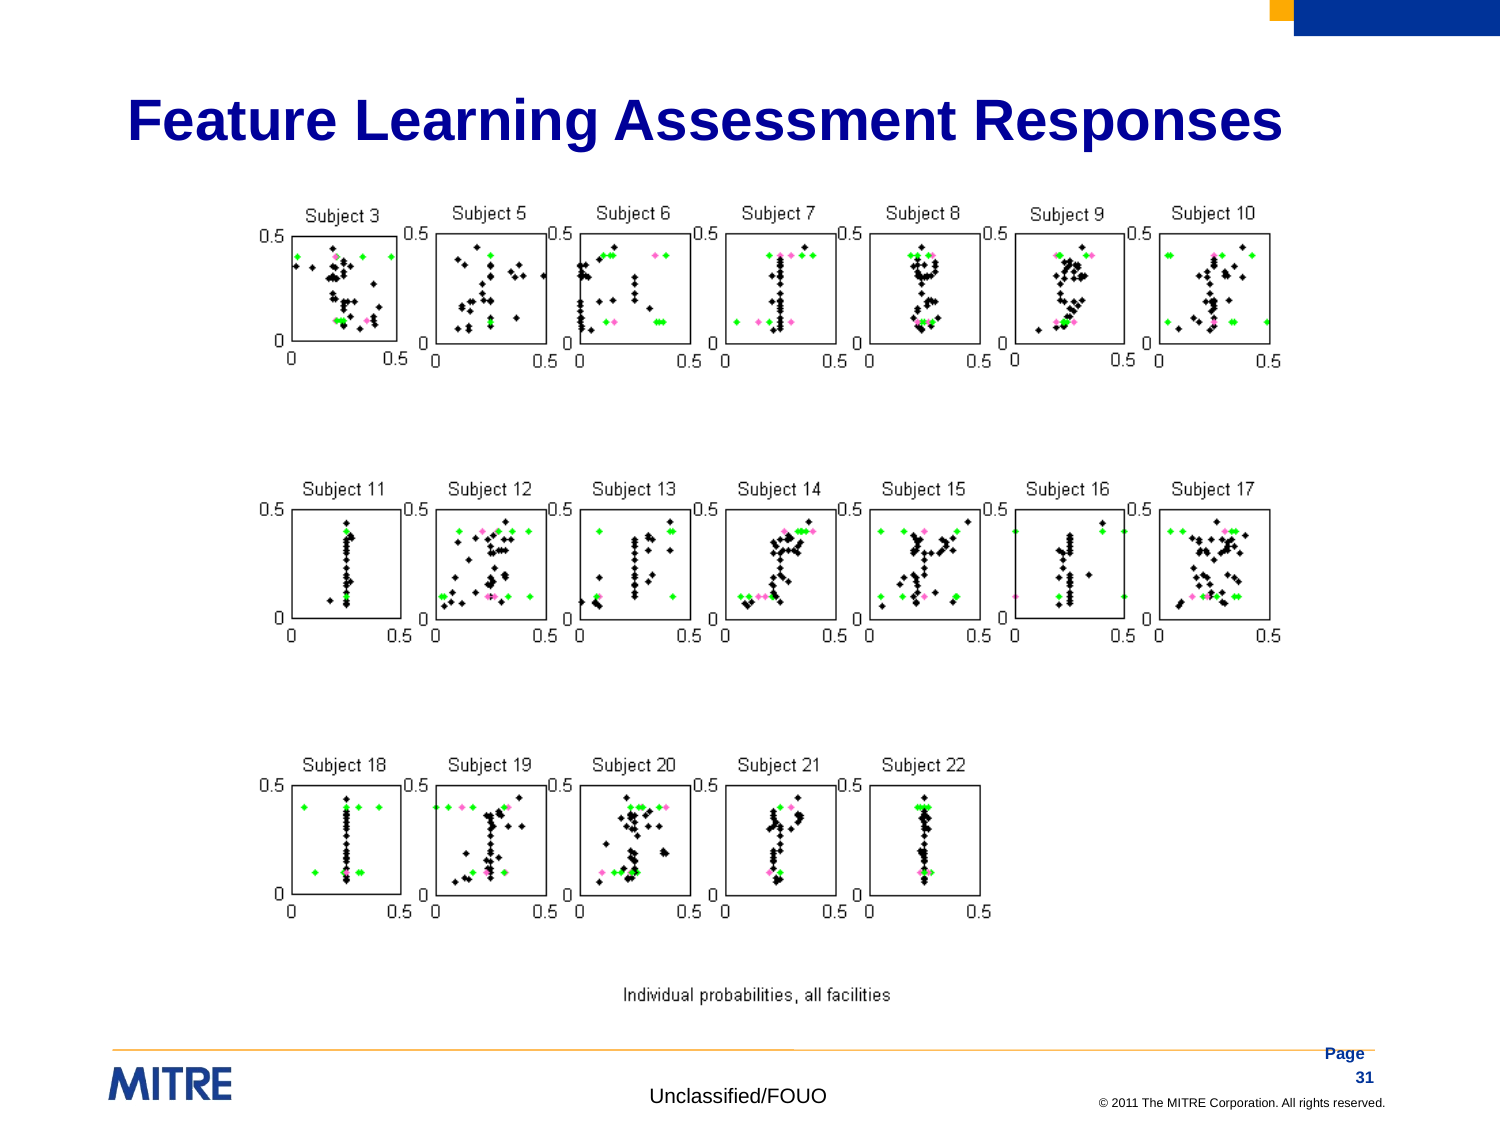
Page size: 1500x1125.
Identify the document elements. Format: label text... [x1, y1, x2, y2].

picture [103, 1064, 236, 1106]
title Feature Learning Assessment Responses [112, 45, 1375, 200]
slide_number Page 31 [1301, 1049, 1390, 1076]
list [127, 96, 1389, 1043]
